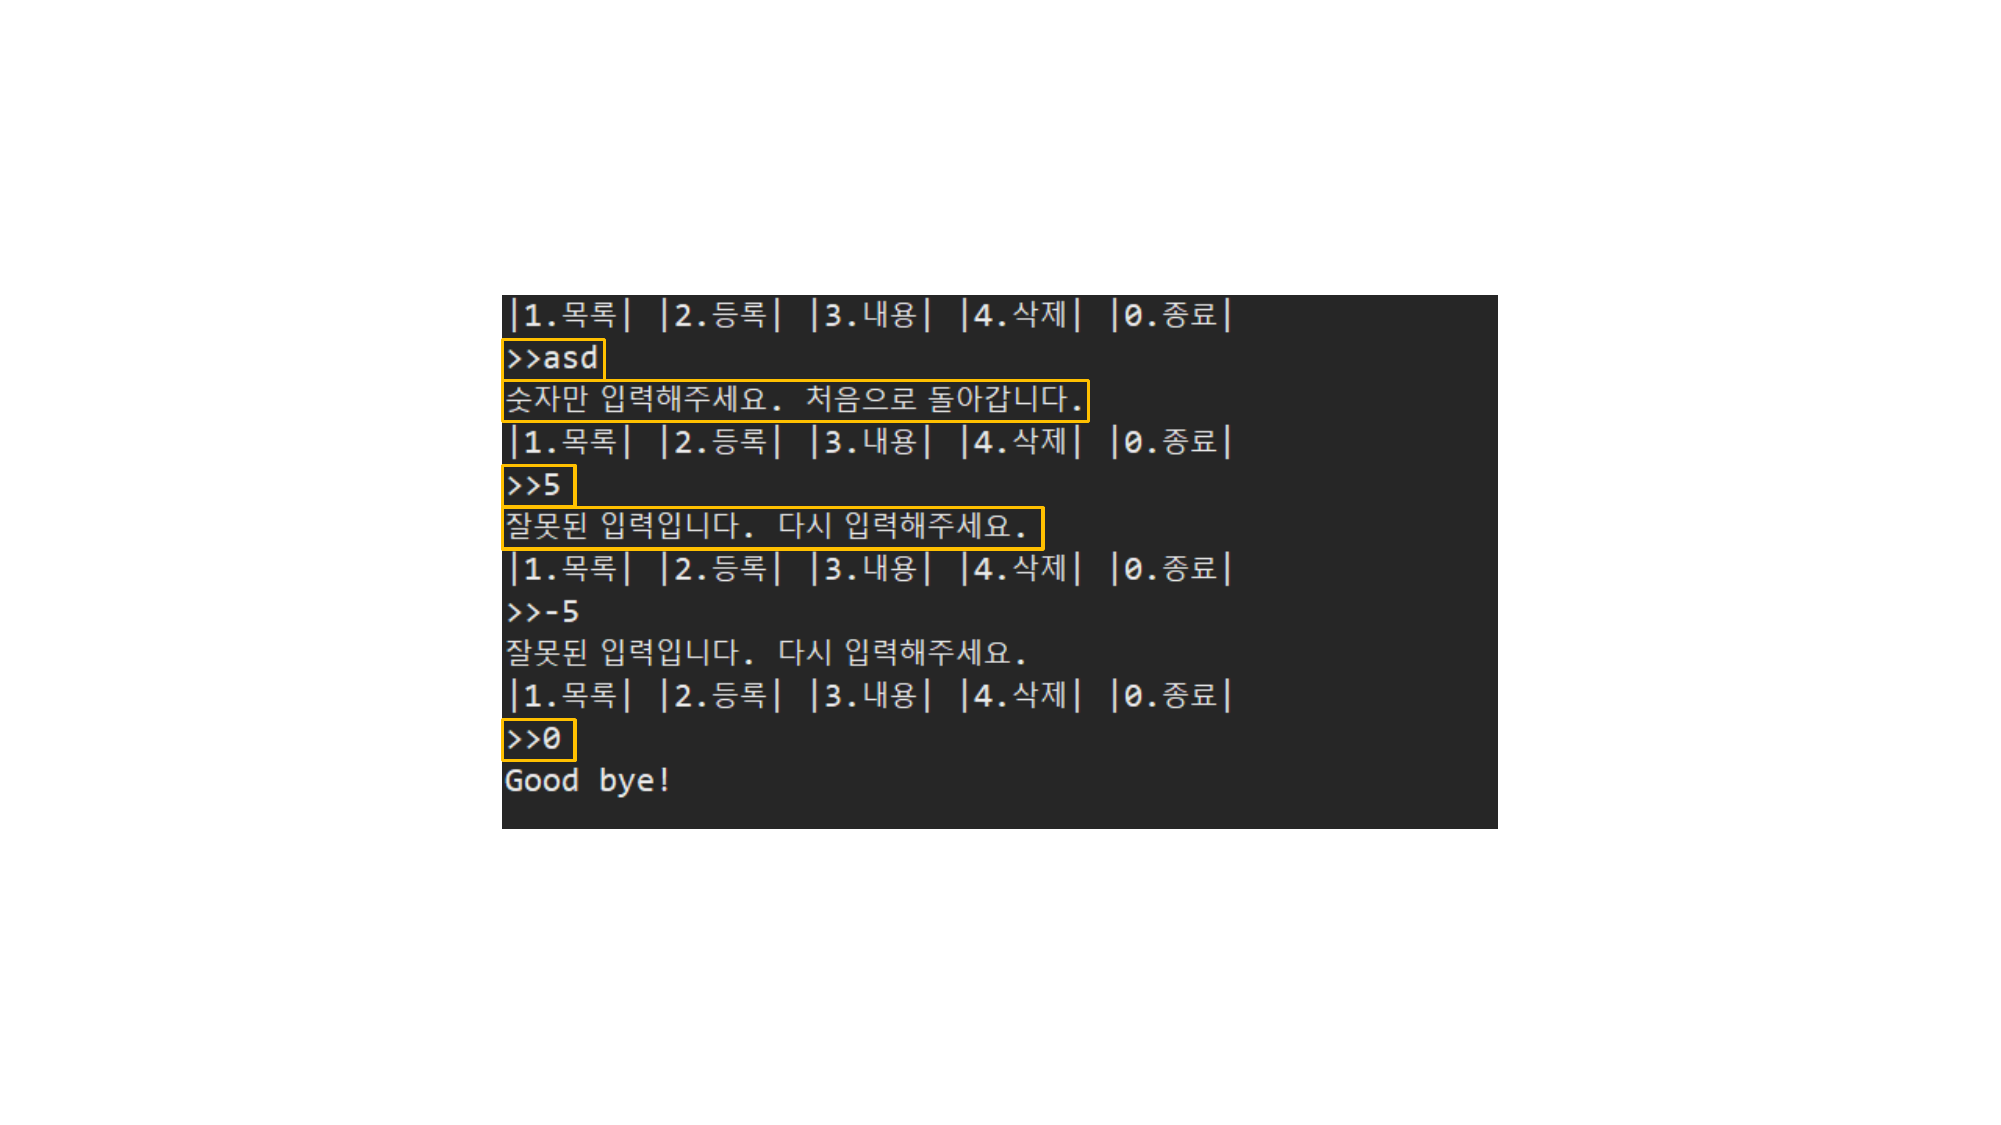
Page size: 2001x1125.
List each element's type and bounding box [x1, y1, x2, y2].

picture [501, 295, 1499, 830]
